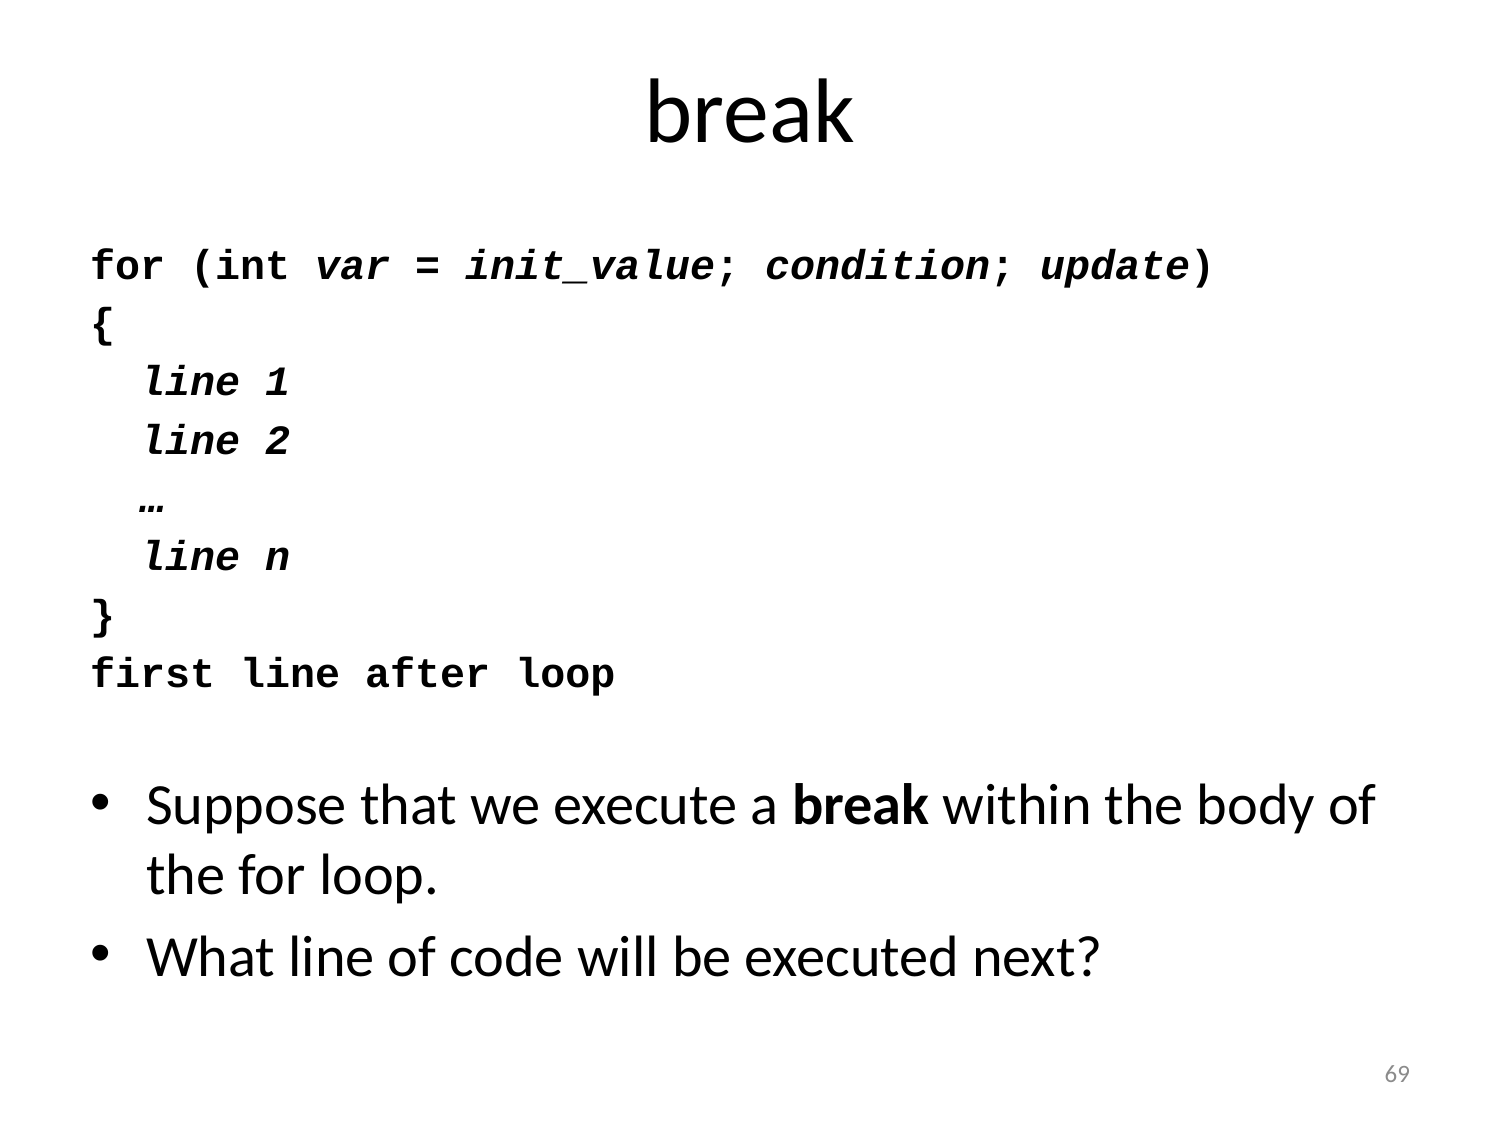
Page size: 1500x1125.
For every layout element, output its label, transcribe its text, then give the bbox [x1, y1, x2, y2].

list for (int var = init_value; condition; update) { line 1 line 2 … line n } first line after loop Suppose that we execute a break within the body of the for loop. What line of code will be executed next? [75, 229, 1425, 973]
slide_number 69 [1074, 1042, 1425, 1103]
title break [75, 12, 1425, 200]
